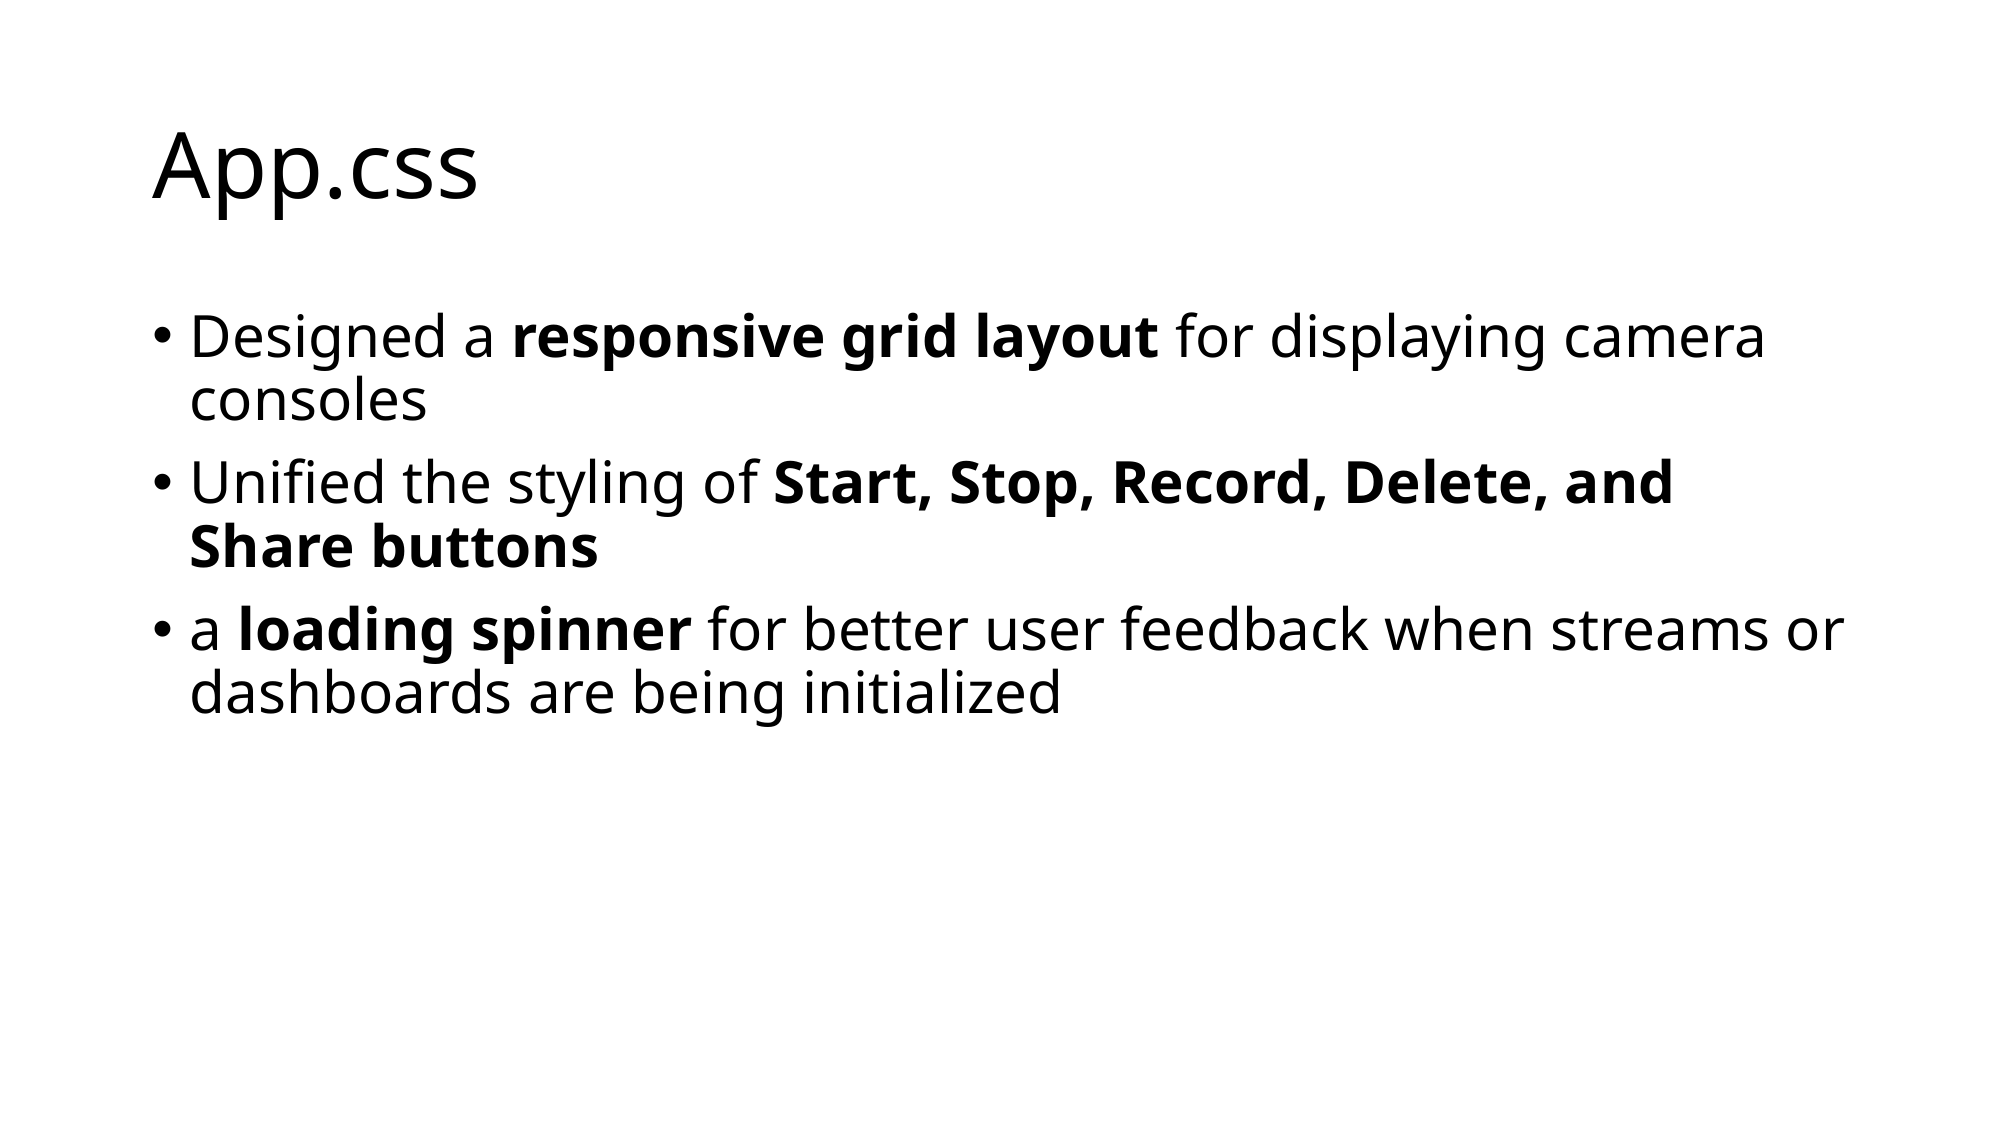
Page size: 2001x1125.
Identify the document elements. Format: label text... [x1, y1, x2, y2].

title App.css [137, 59, 1863, 278]
list Designed a responsive grid layout for displaying camera consoles Unified the styling of Start, Stop, Record, Delete, and Share buttons a loading spinner for better user feedback when streams or dashboards are being initialized [137, 299, 1863, 1014]
